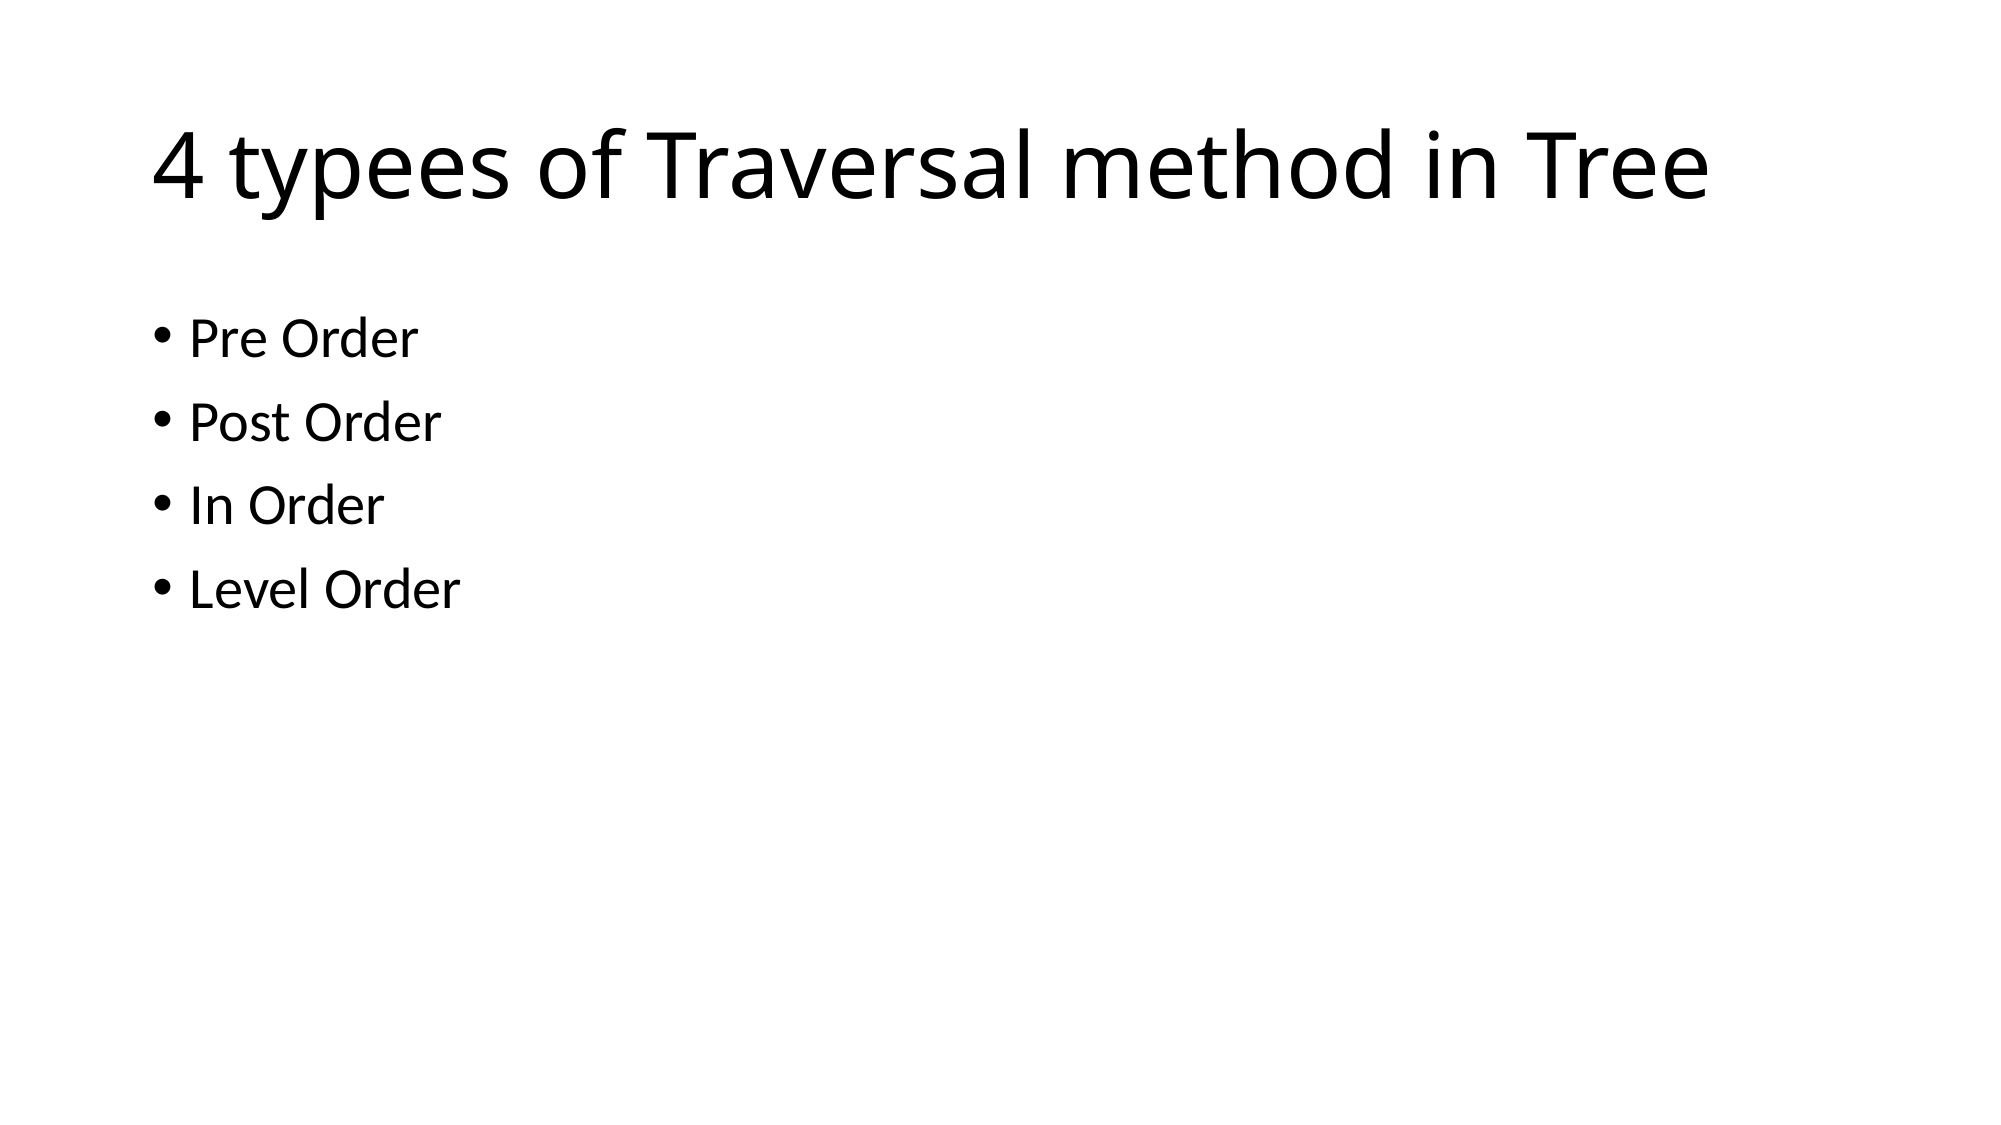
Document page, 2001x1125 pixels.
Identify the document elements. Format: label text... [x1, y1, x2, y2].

title 4 typees of Traversal method in Tree [137, 59, 1863, 278]
list Pre Order Post Order In Order Level Order [137, 299, 1863, 1014]
